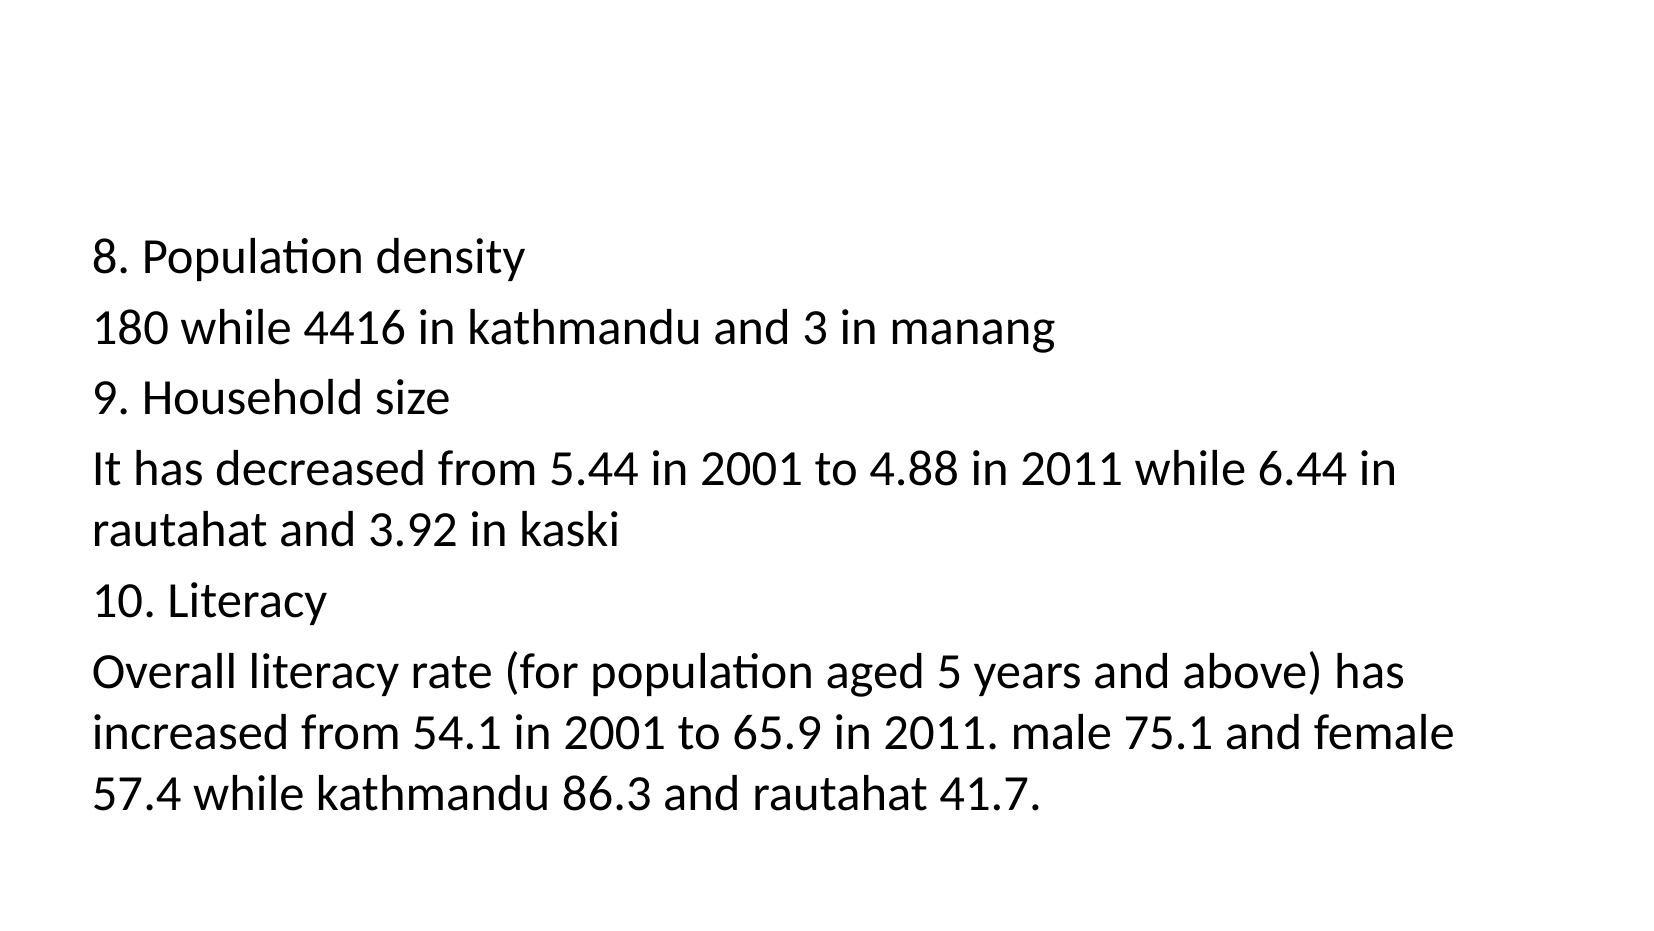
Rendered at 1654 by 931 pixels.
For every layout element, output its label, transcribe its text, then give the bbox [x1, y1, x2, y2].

list 8. Population density 180 while 4416 in kathmandu and 3 in manang 9. Household size It has decreased from 5.44 in 2001 to 4.88 in 2011 while 6.44 in rautahat and 3.92 in kaski 10. Literacy Overall literacy rate (for population aged 5 years and above) has increased from 54.1 in 2001 to 65.9 in 2011. male 75.1 and female 57.4 while kathmandu 86.3 and rautahat 41.7. [76, 215, 1566, 829]
